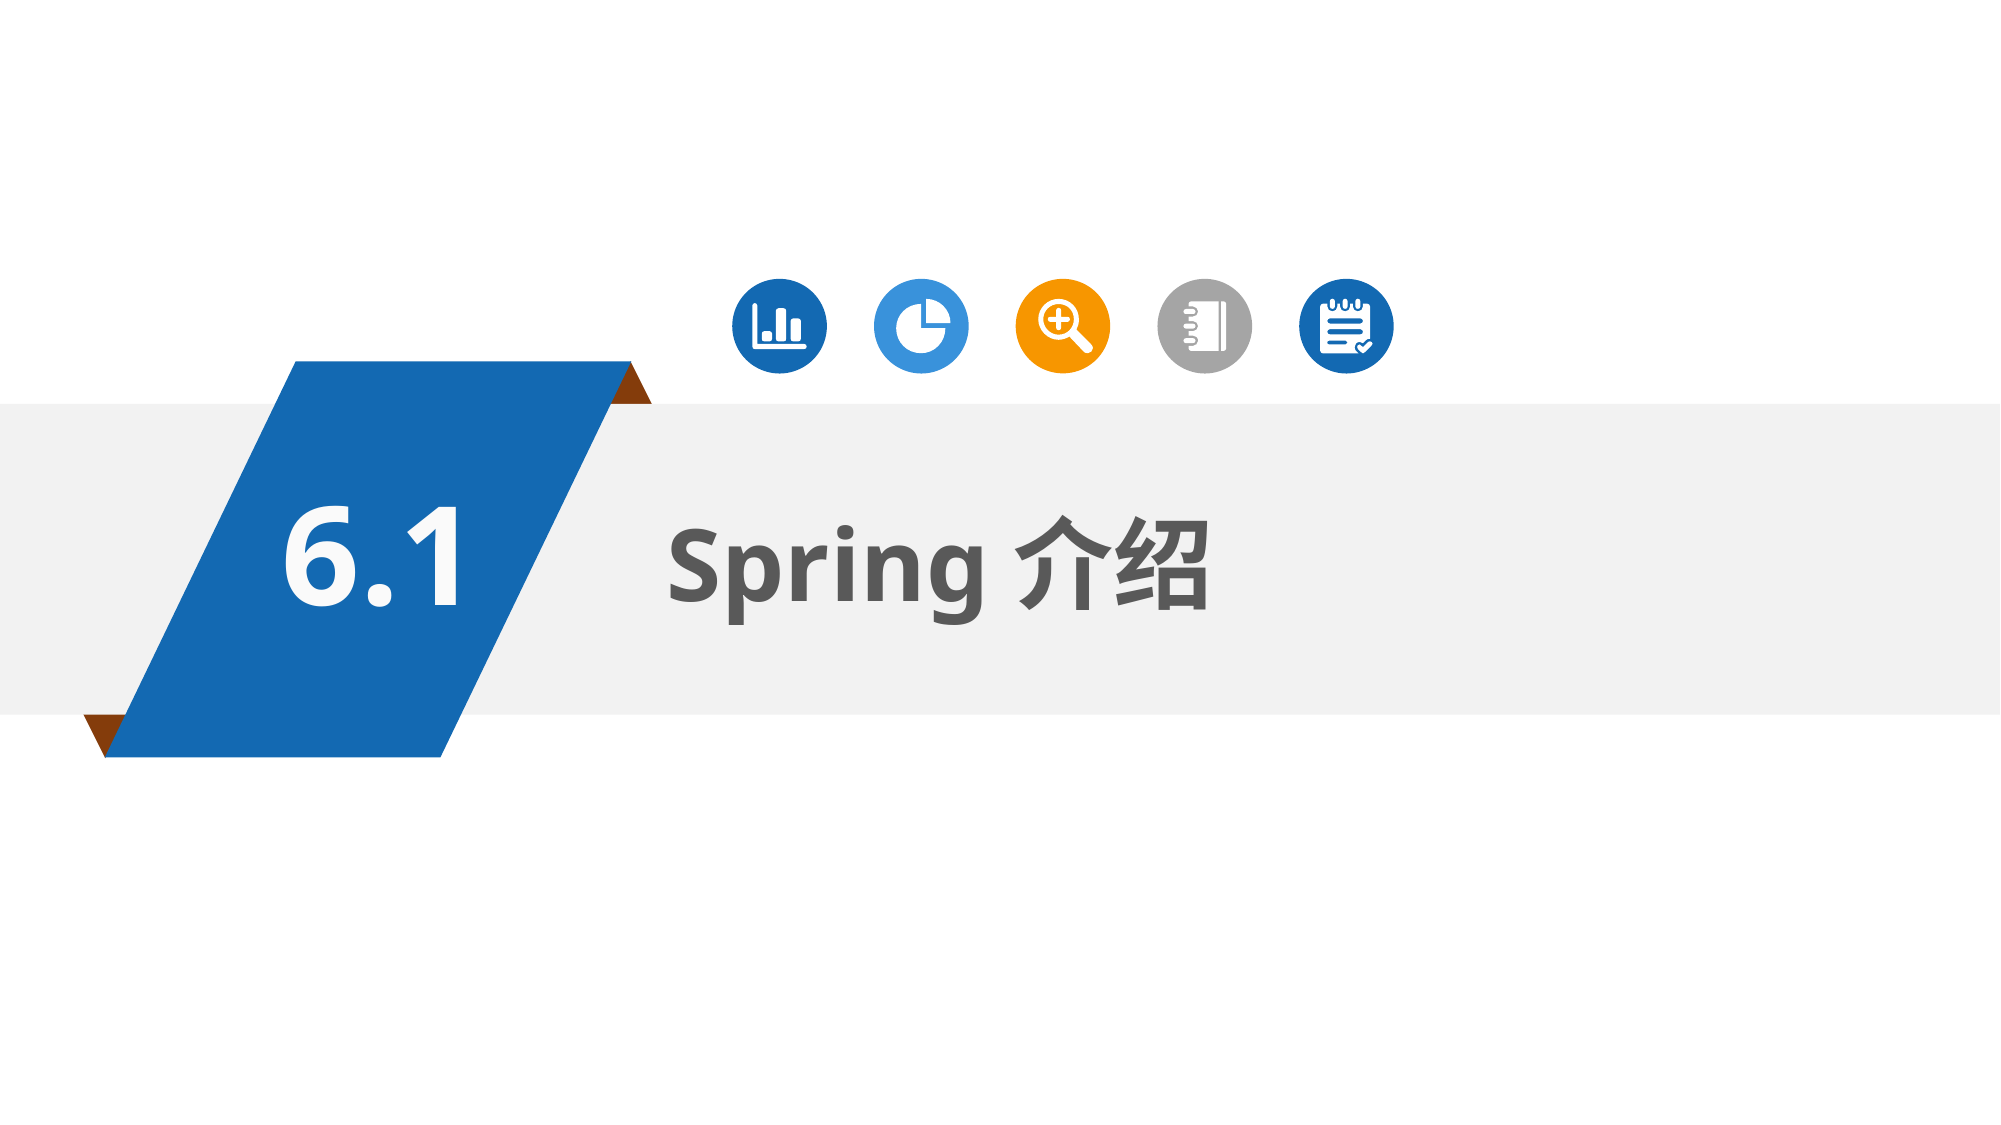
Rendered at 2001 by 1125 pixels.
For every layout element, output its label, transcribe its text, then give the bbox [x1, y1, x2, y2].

text_box 6.1 [266, 460, 552, 641]
text_box Spring介绍 [651, 494, 1799, 630]
